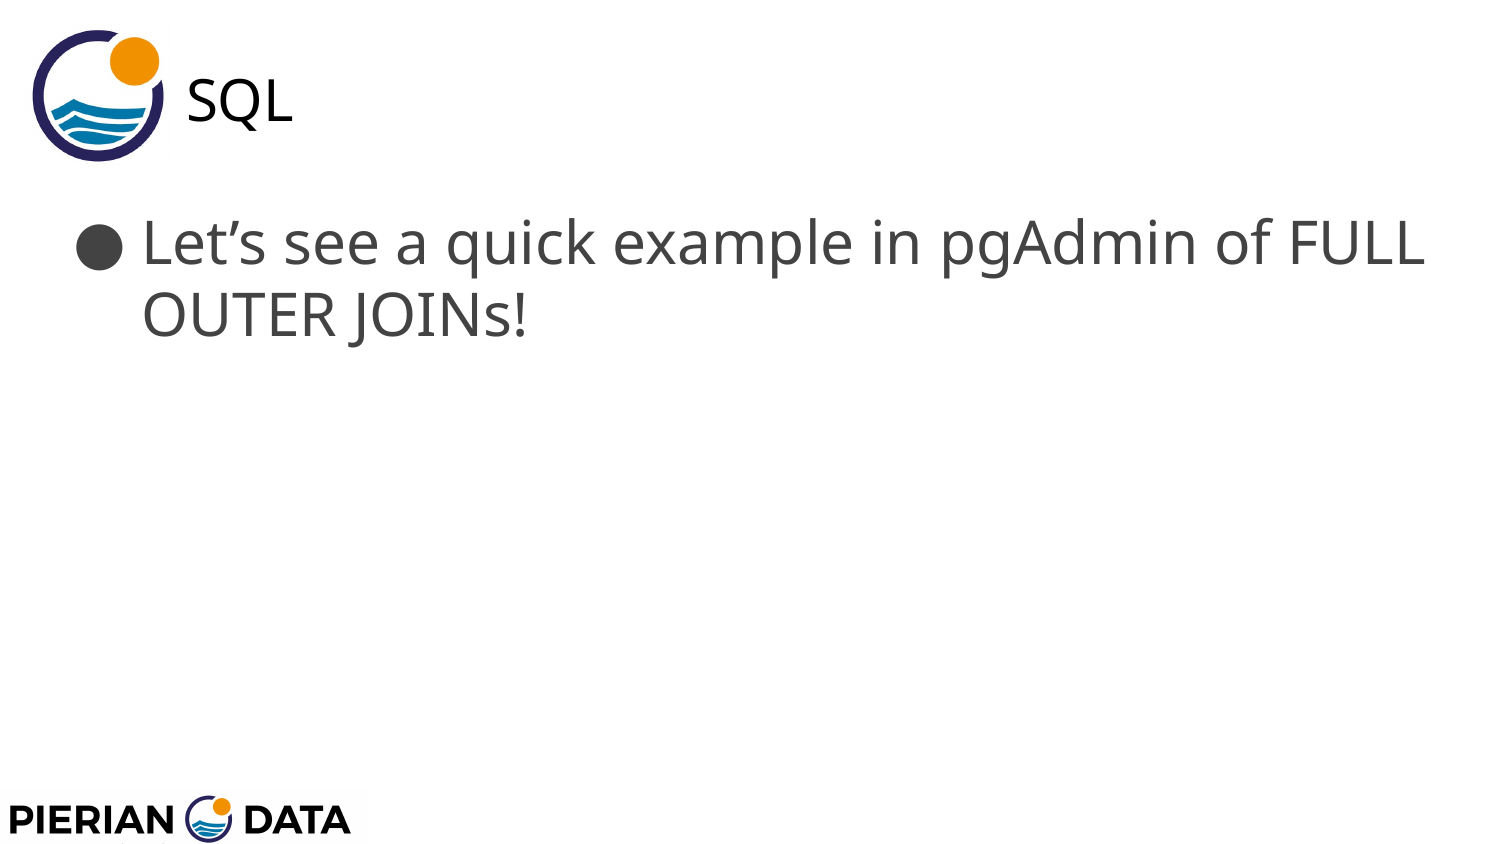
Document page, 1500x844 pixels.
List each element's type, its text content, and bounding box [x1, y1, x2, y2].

title SQL [176, 48, 1449, 143]
picture [24, 24, 172, 167]
list Let’s see a quick example in pgAdmin of FULL OUTER JOINs! [51, 189, 1476, 750]
picture [0, 787, 368, 844]
